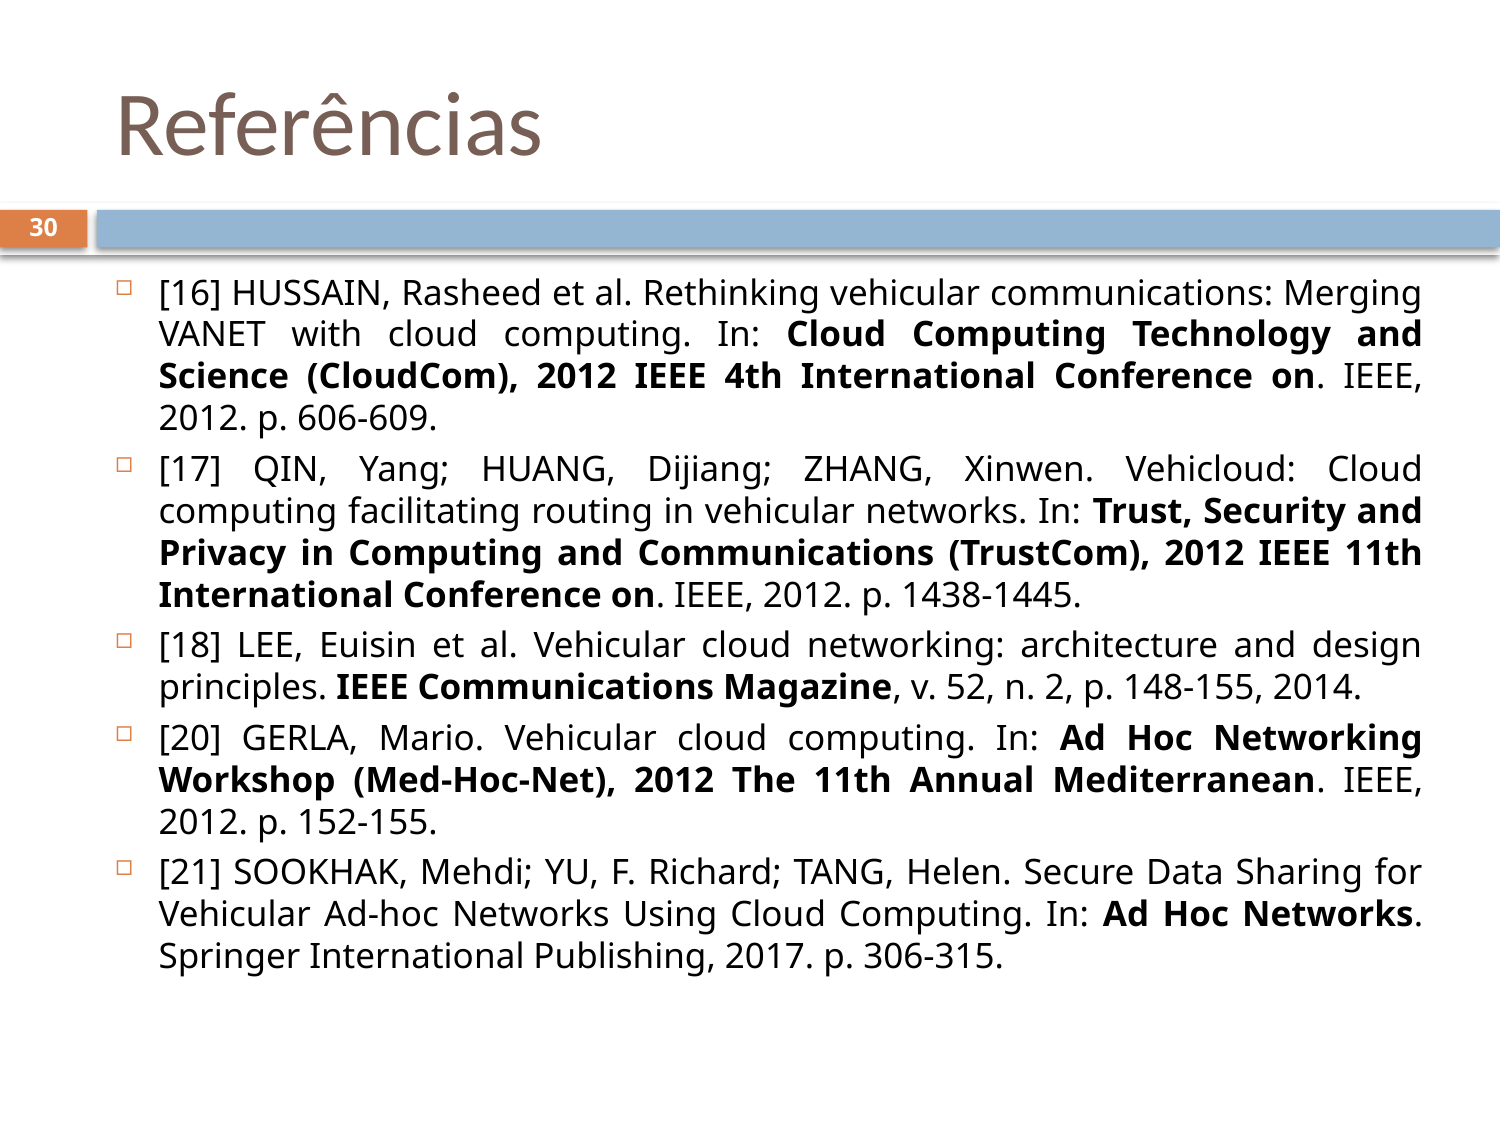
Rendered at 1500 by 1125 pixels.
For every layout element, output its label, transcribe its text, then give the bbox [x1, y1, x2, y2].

list [16] HUSSAIN, Rasheed et al. Rethinking vehicular communications: Merging VANET with cloud computing. In: Cloud Computing Technology and Science (CloudCom), 2012 IEEE 4th International Conference on. IEEE, 2012. p. 606-609. [17] QIN, Yang; HUANG, Dijiang; ZHANG, Xinwen. Vehicloud: Cloud computing facilitating routing in vehicular networks. In: Trust, Security and Privacy in Computing and Communications (TrustCom), 2012 IEEE 11th International Conference on. IEEE, 2012. p. 1438-1445. [18] LEE, Euisin et al. Vehicular cloud networking: architecture and design principles. IEEE Communications Magazine, v. 52, n. 2, p. 148-155, 2014. [20] GERLA, Mario. Vehicular cloud computing. In: Ad Hoc Networking Workshop (Med-Hoc-Net), 2012 The 11th Annual Mediterranean. IEEE, 2012. p. 152-155. [21] SOOKHAK, Mehdi; YU, F. Richard; TANG, Helen. Secure Data Sharing for Vehicular Ad-hoc Networks Using Cloud Computing. In: Ad Hoc Networks. Springer International Publishing, 2017. p. 306-315. [100, 262, 1438, 1000]
text_box 30 [0, 208, 88, 249]
title Referências [100, 37, 1439, 201]
